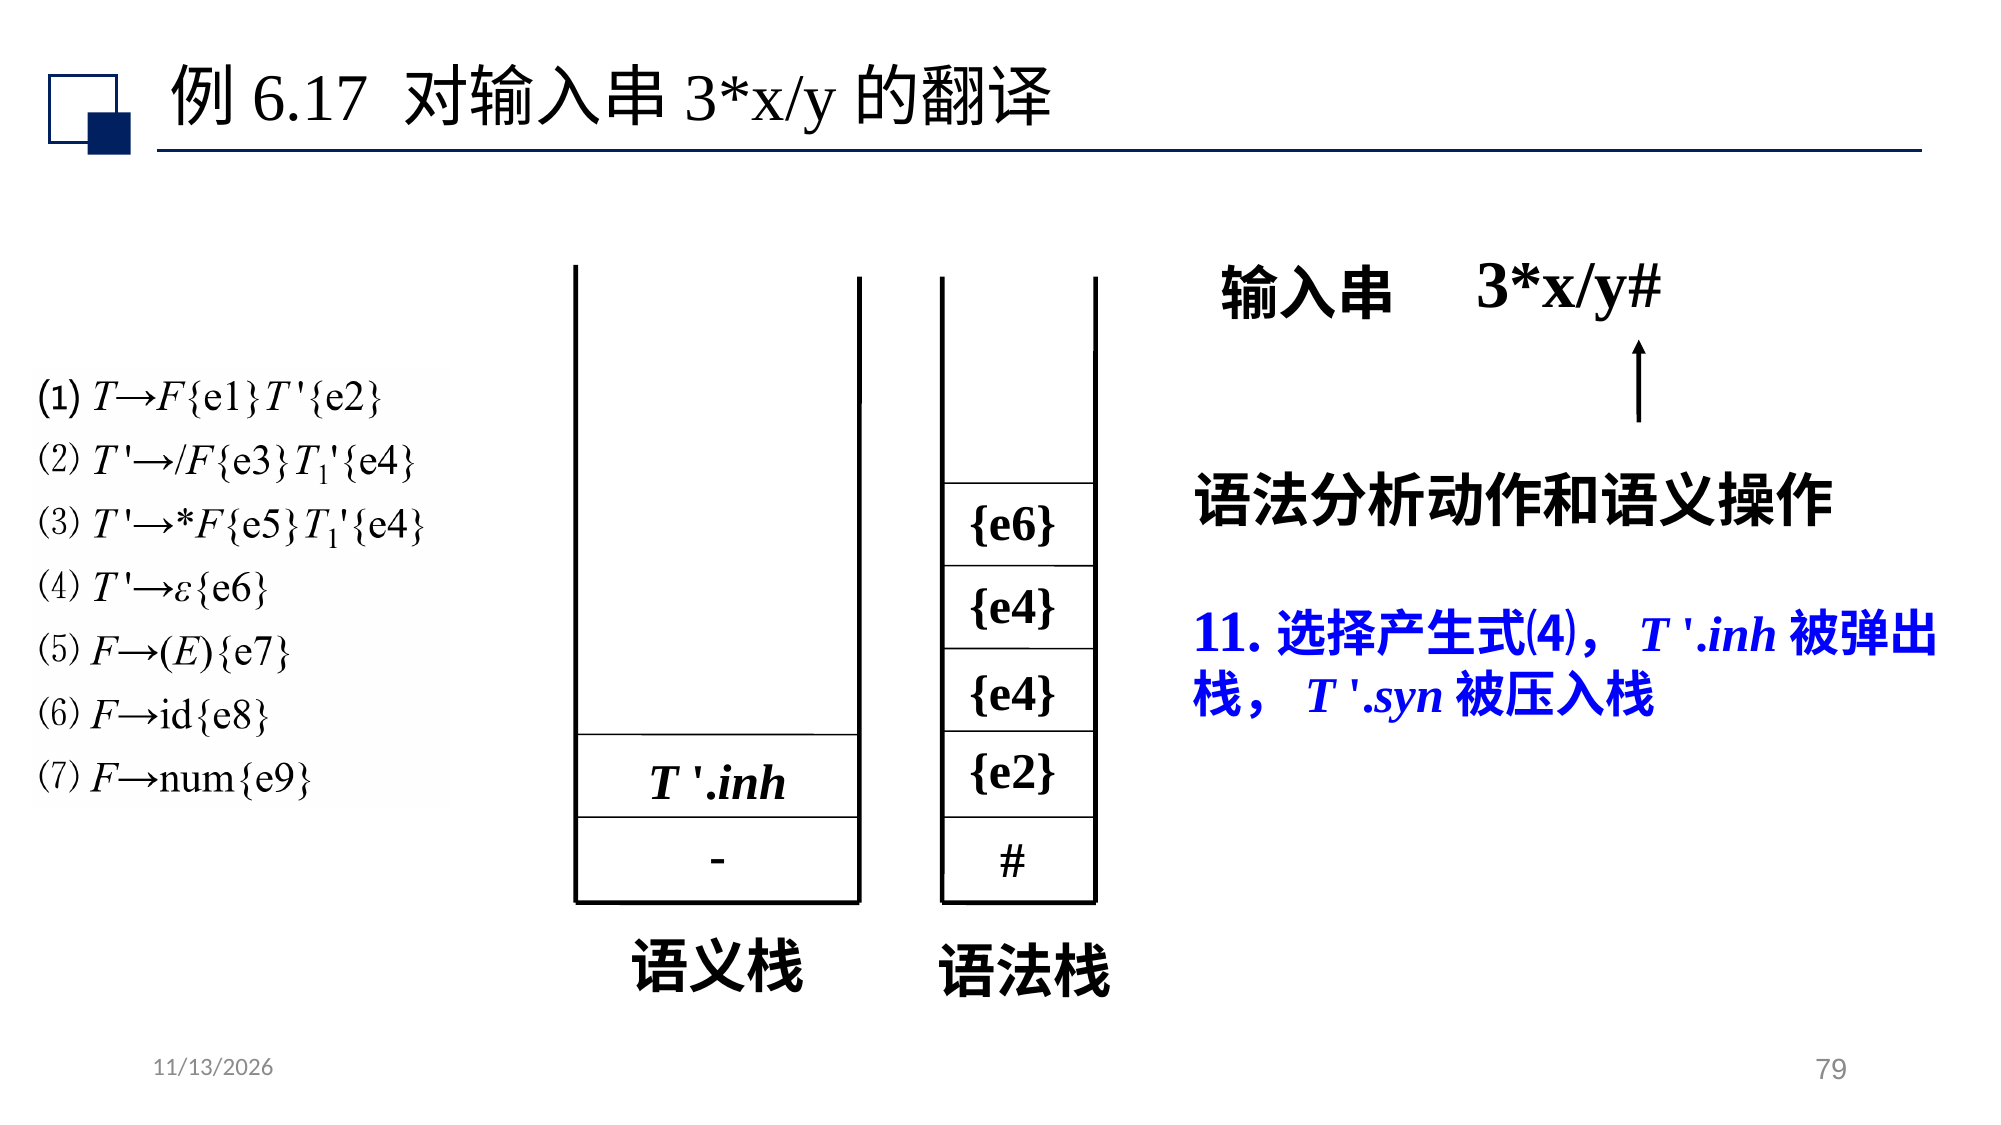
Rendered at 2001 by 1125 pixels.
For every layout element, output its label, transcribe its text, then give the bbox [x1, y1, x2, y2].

text_box {e4} [941, 566, 1084, 641]
text_box [1632, 339, 1645, 423]
slide_number 79 [1412, 1042, 1863, 1103]
text_box 语法栈 [894, 926, 1155, 1012]
text_box {e6} [941, 484, 1084, 558]
text_box {e2} [941, 732, 1084, 806]
text_box # [941, 820, 1084, 895]
text_box 3*x/y# [1461, 233, 1698, 329]
text_box 语法分析动作和语义操作 [1178, 455, 1911, 541]
text_box 语义栈 [587, 922, 848, 1007]
text_box 11.选择产生式⑷，T '.inh被弹出栈，T '.syn被压入栈 [1178, 585, 1958, 730]
picture [31, 368, 453, 809]
text_box - [587, 818, 848, 891]
text_box {e4} [941, 653, 1084, 729]
text_box 输入串 [1178, 249, 1438, 335]
title 例6.17 对输入串3*x/y的翻译 [154, 50, 1880, 143]
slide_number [137, 1042, 588, 1103]
text_box T '.inh [587, 741, 848, 817]
